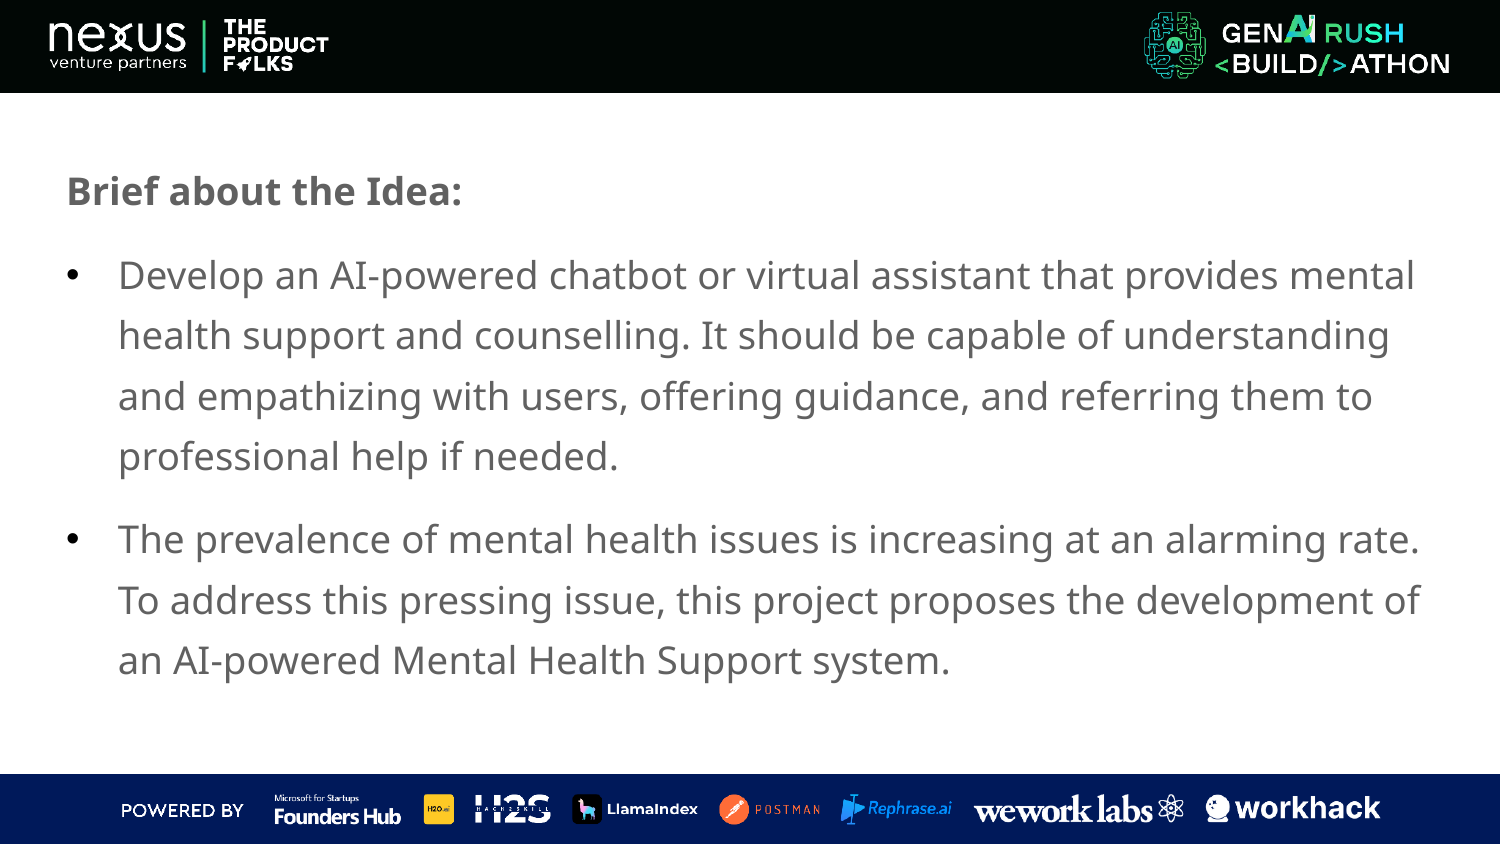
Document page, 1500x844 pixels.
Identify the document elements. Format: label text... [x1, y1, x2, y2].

picture [0, 0, 1500, 110]
picture [0, 762, 1500, 844]
text_box Brief about the Idea: Develop an AI-powered chatbot or virtual assistant that provides mental health support and counselling. It should be capable of understanding and empathizing with users, offering guidance, and referring them to professional help if needed. The prevalence of mental health issues is increasing at an alarming rate. To address this pressing issue, this project proposes the development of an AI-powered Mental Health Support system. [51, 141, 1449, 702]
